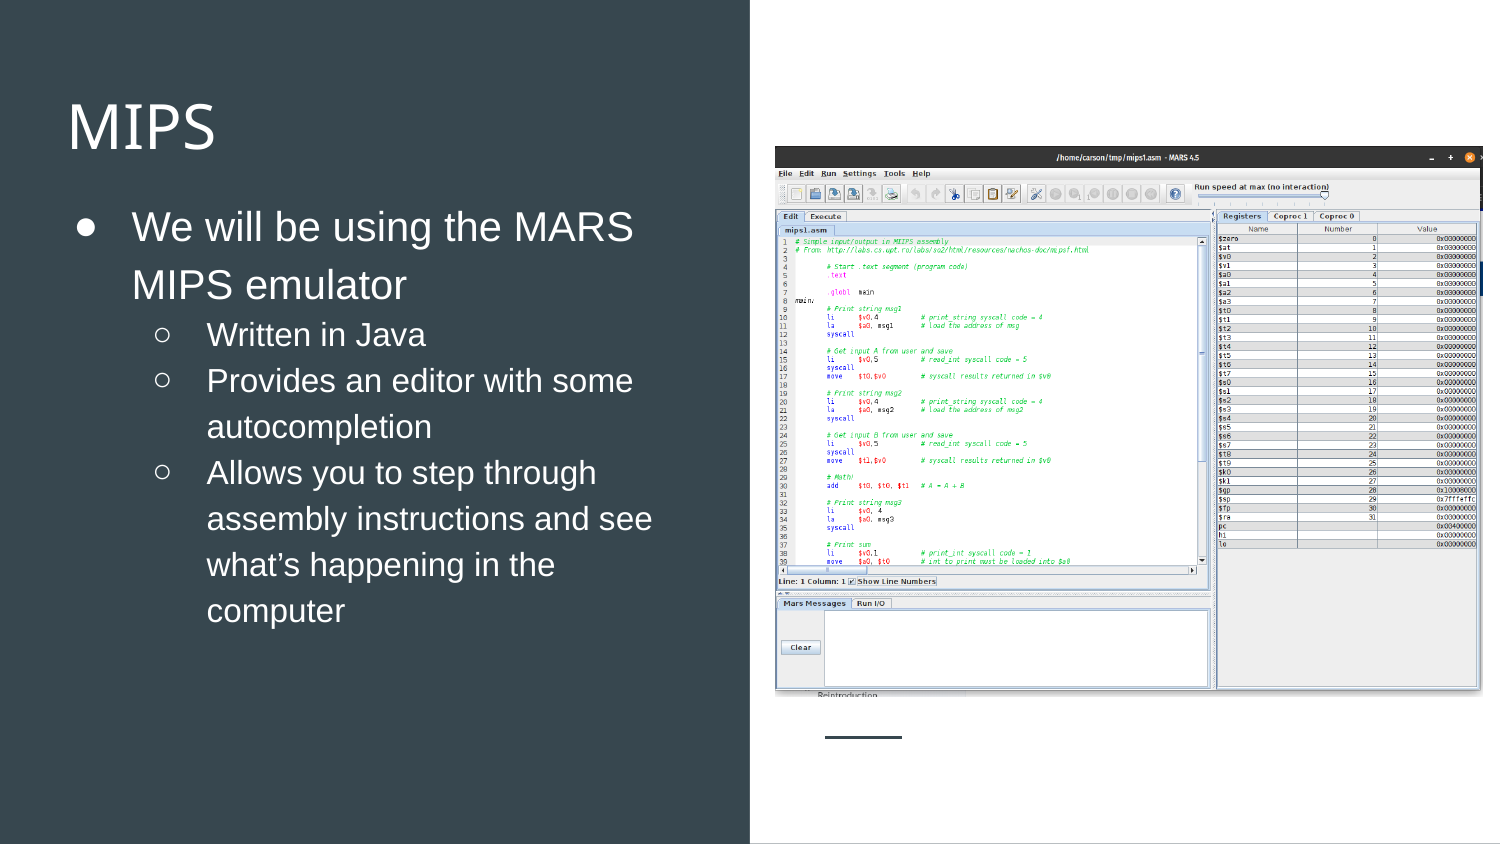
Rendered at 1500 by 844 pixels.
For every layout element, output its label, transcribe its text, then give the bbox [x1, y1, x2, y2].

picture [774, 146, 1483, 697]
list We will be using the MARS MIPS emulator Written in Java Provides an editor with some autocompletion Allows you to step through assembly instructions and see what’s happening in the computer [41, 177, 707, 739]
text_box MIPS [51, 71, 957, 178]
